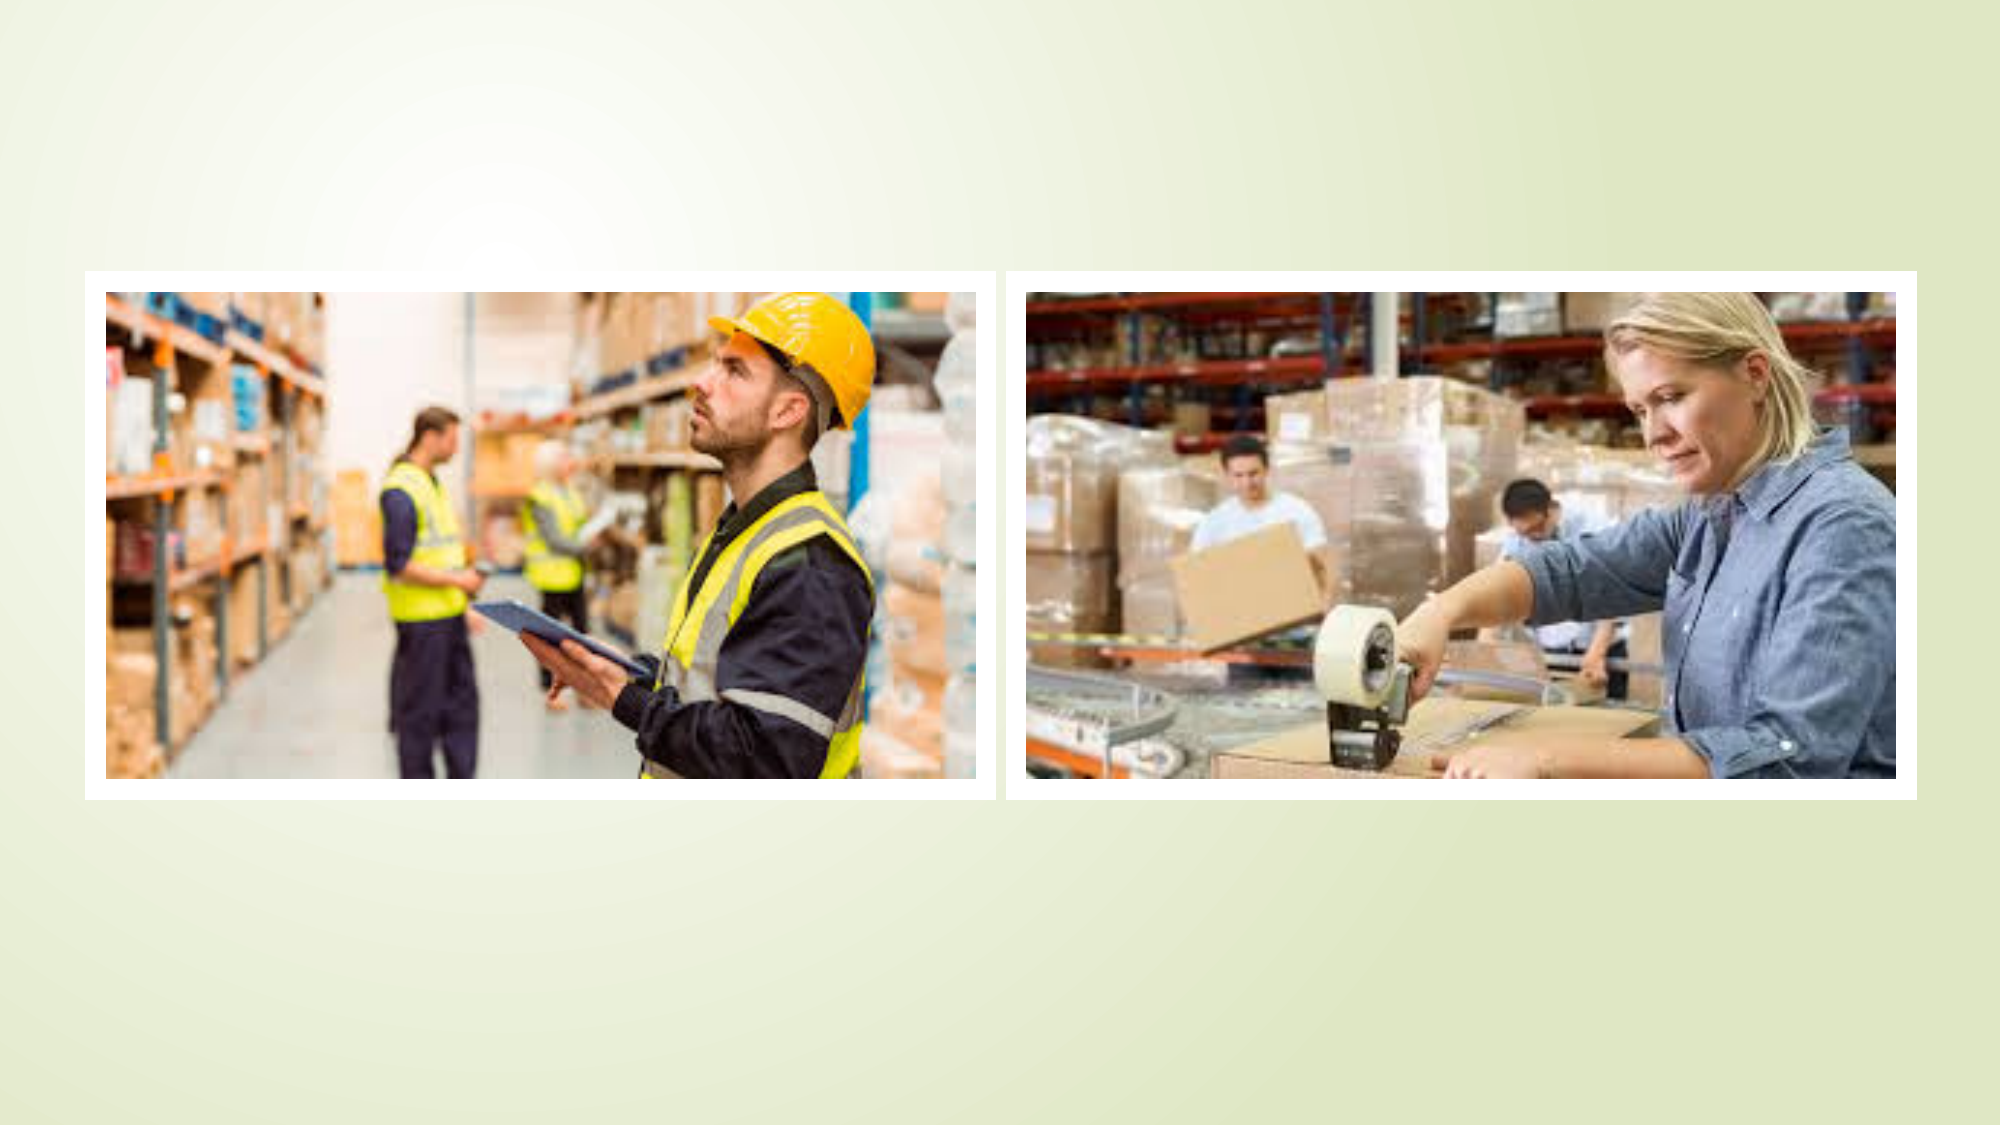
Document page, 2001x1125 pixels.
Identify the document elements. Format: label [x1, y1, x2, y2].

picture [105, 291, 976, 780]
picture [1026, 291, 1897, 780]
text_box [0, 0, 1977, 1125]
